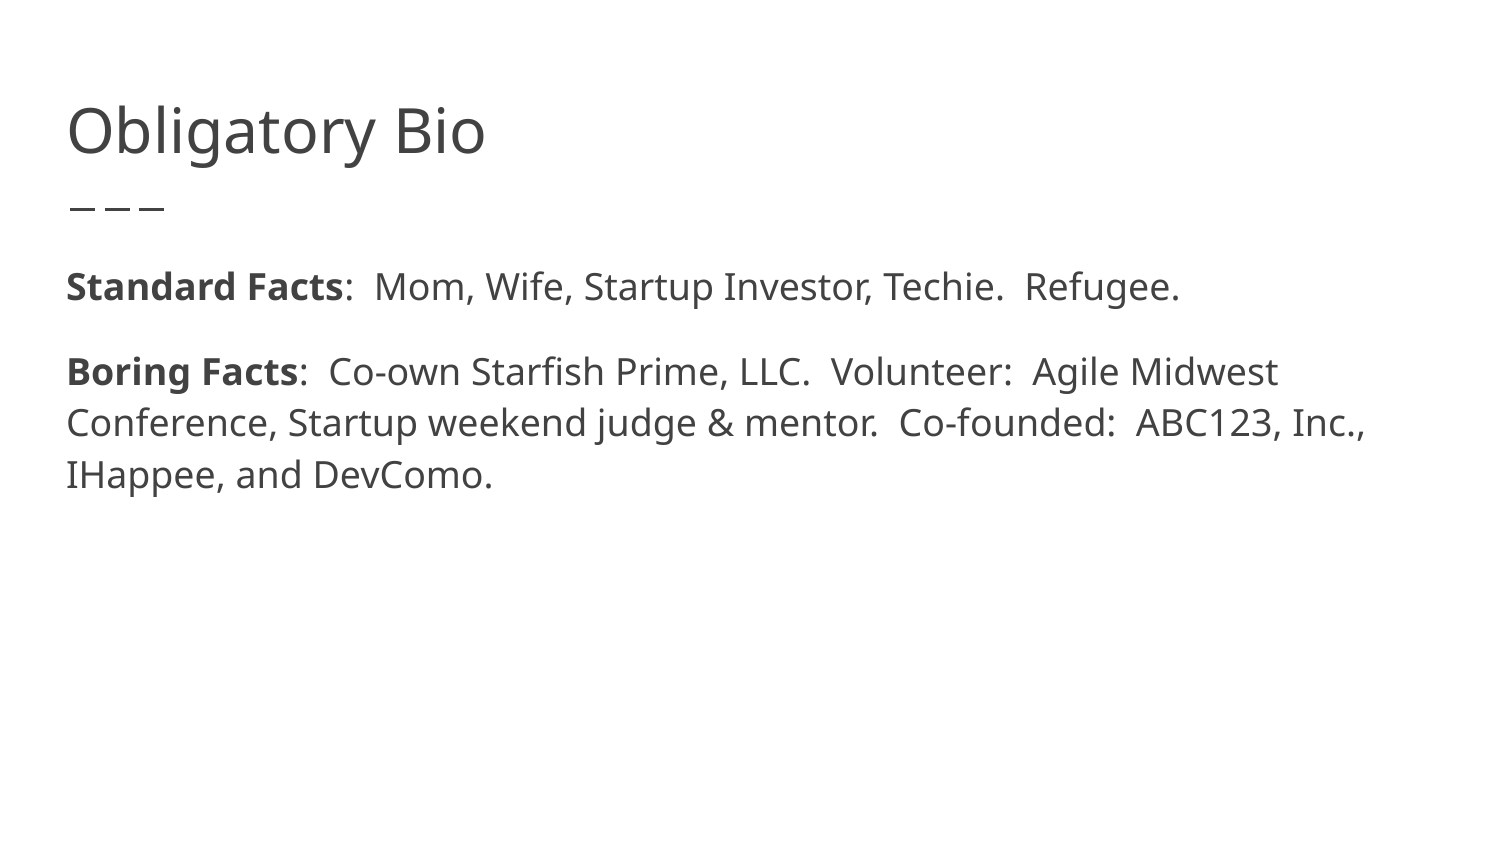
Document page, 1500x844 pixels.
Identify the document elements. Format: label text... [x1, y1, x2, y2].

list Standard Facts: Mom, Wife, Startup Investor, Techie. Refugee. Boring Facts: Co-own Starfish Prime, LLC. Volunteer: Agile Midwest Conference, Startup weekend judge & mentor. Co-founded: ABC123, Inc., IHappee, and DevComo. [51, 240, 1449, 750]
title Obligatory Bio [51, 61, 1449, 182]
